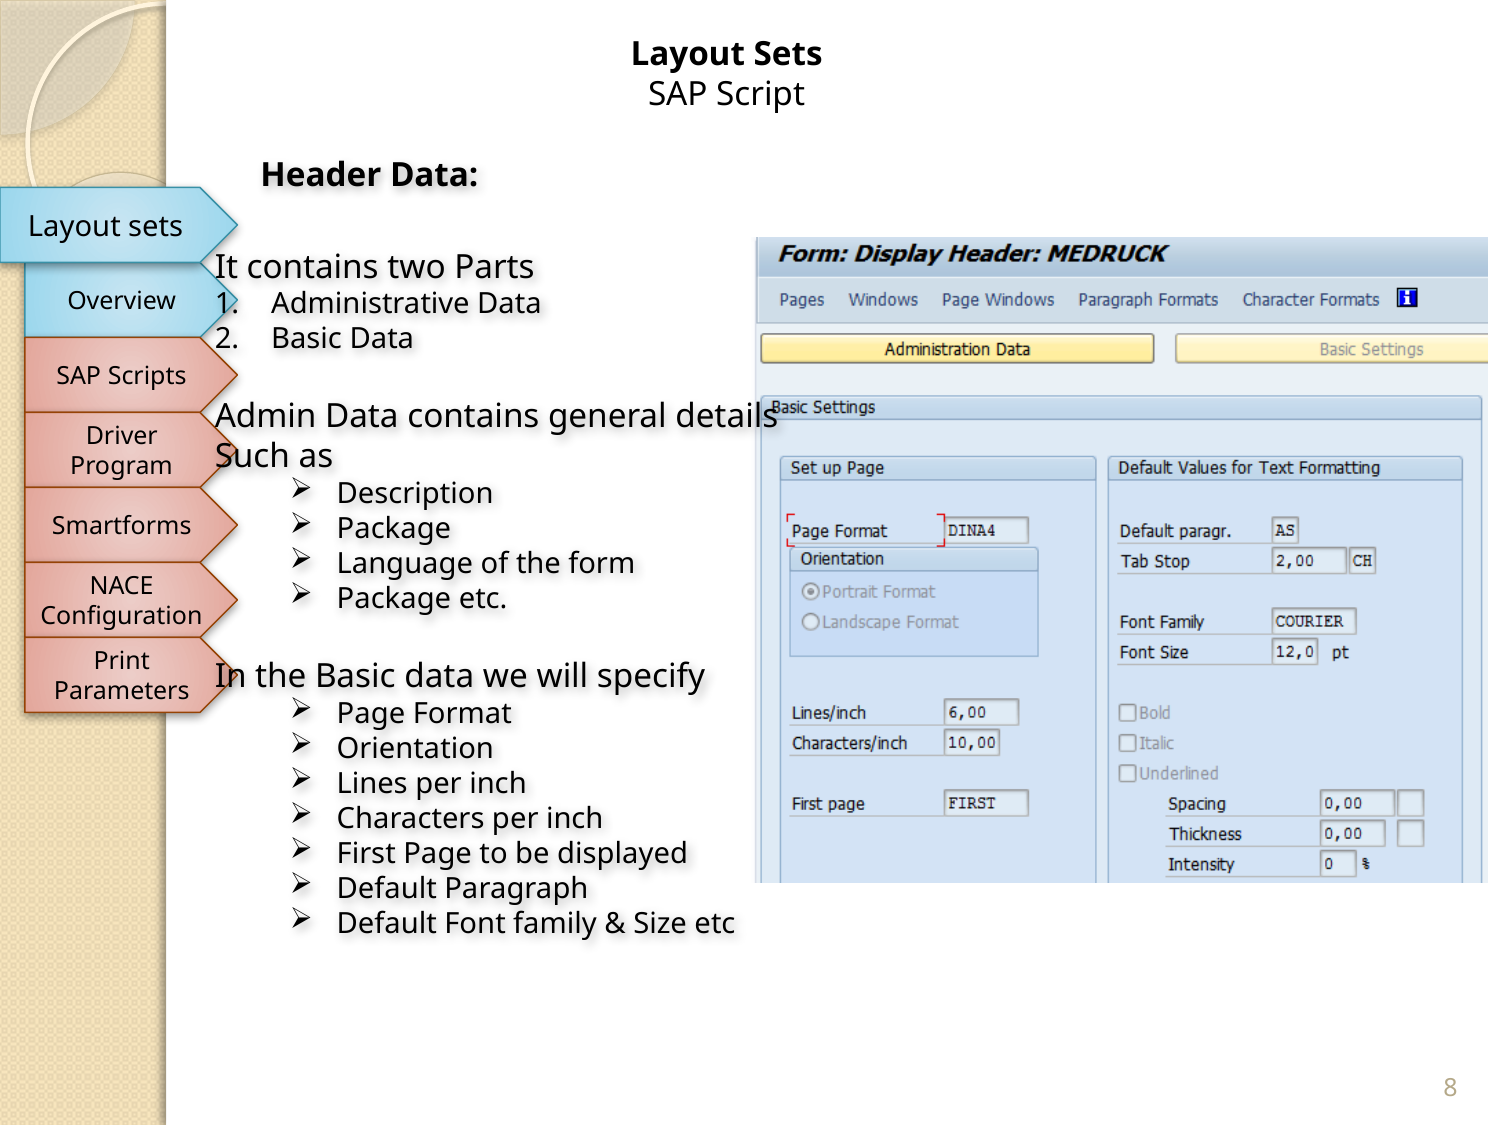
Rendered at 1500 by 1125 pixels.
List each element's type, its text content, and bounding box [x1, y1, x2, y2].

text_box Overview [24, 274, 196, 335]
text_box Header Data: [245, 146, 494, 201]
text_box Layout sets [0, 186, 239, 264]
text_box Layout Sets SAP Script [615, 24, 838, 120]
text_box Smartforms [24, 486, 196, 560]
picture [751, 237, 1488, 883]
text_box SAP Scripts [24, 336, 196, 410]
text_box Driver Program [24, 411, 196, 485]
text_box Print Parameters [24, 636, 196, 714]
text_box NACE Configuration [24, 561, 196, 635]
slide_number 8 [1413, 1034, 1488, 1113]
text_box It contains two Parts Administrative Data Basic Data Admin Data contains general details Such as Description Package Language of the form Package etc. In the Basic data we will specify Page Format Orientation Lines per inch Characters per inch First Page to be displayed Default Paragraph Default Font family & Size etc [200, 237, 794, 947]
